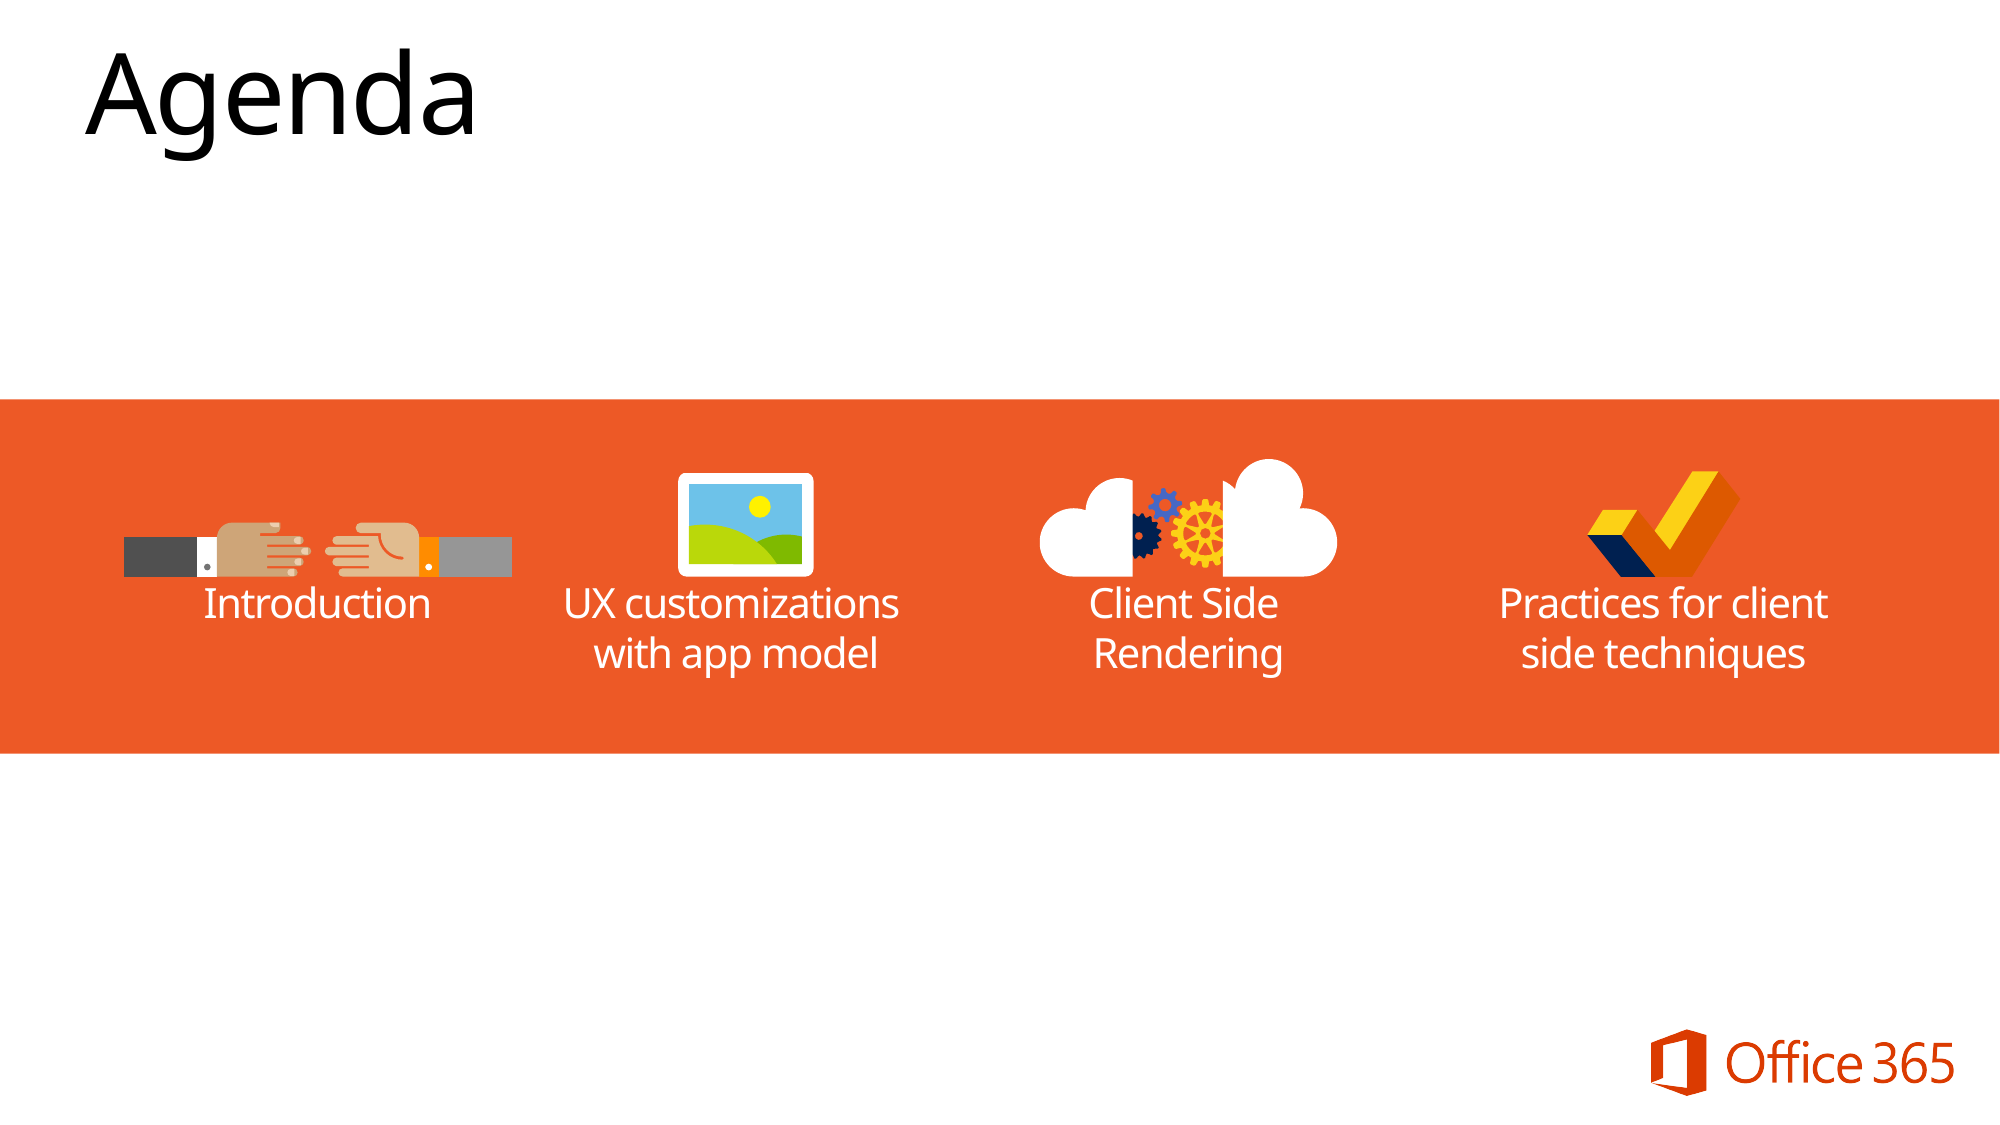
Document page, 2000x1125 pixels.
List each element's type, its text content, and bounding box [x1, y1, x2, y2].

picture [1039, 458, 1338, 577]
title Agenda [85, 37, 1914, 161]
picture [123, 522, 513, 577]
picture [632, 472, 840, 577]
text_box UX customizations with app model [562, 577, 910, 678]
text_box [0, 399, 2000, 754]
text_box Practices for client side techniques [1498, 577, 1829, 678]
picture [1586, 471, 1741, 577]
text_box Client Side Rendering [1088, 577, 1289, 678]
picture [1622, 1000, 1981, 1125]
text_box Introduction [203, 577, 433, 628]
